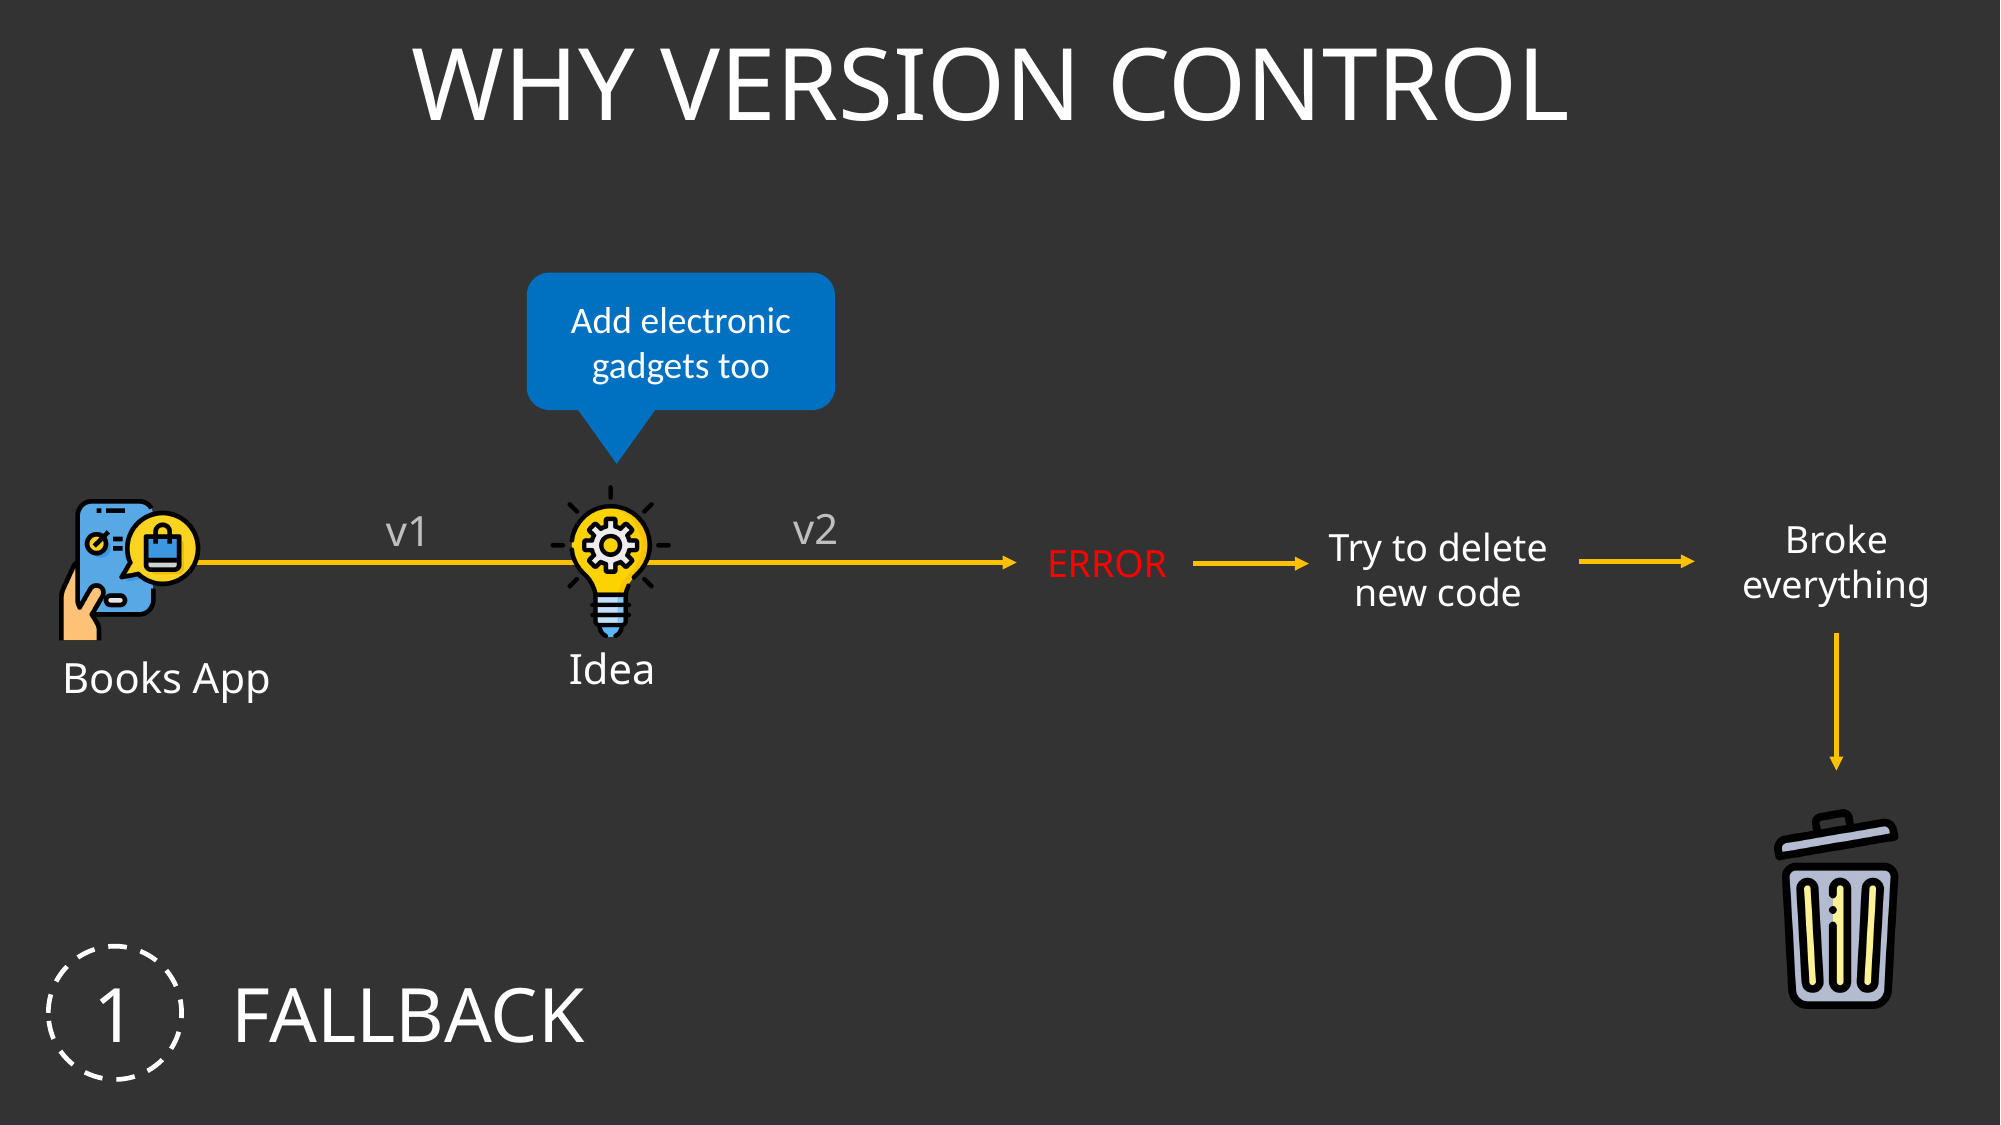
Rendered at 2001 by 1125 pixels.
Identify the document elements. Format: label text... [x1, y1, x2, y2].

text_box WHY VERSION CONTROL [30, 13, 1952, 148]
picture [534, 485, 687, 638]
text_box v1 [371, 496, 446, 562]
picture [54, 494, 205, 645]
text_box Idea [554, 638, 671, 701]
text_box ERROR [1032, 532, 1182, 592]
text_box Books App [47, 644, 286, 710]
picture [1736, 809, 1936, 1009]
text_box Broke everything [1694, 508, 1978, 613]
text_box 1 [47, 945, 183, 1081]
text_box FALLBACK [158, 959, 751, 1065]
text_box v2 [778, 495, 854, 561]
text_box Try to delete new code [1296, 516, 1580, 622]
text_box Add electronic gadgets too [525, 271, 837, 466]
